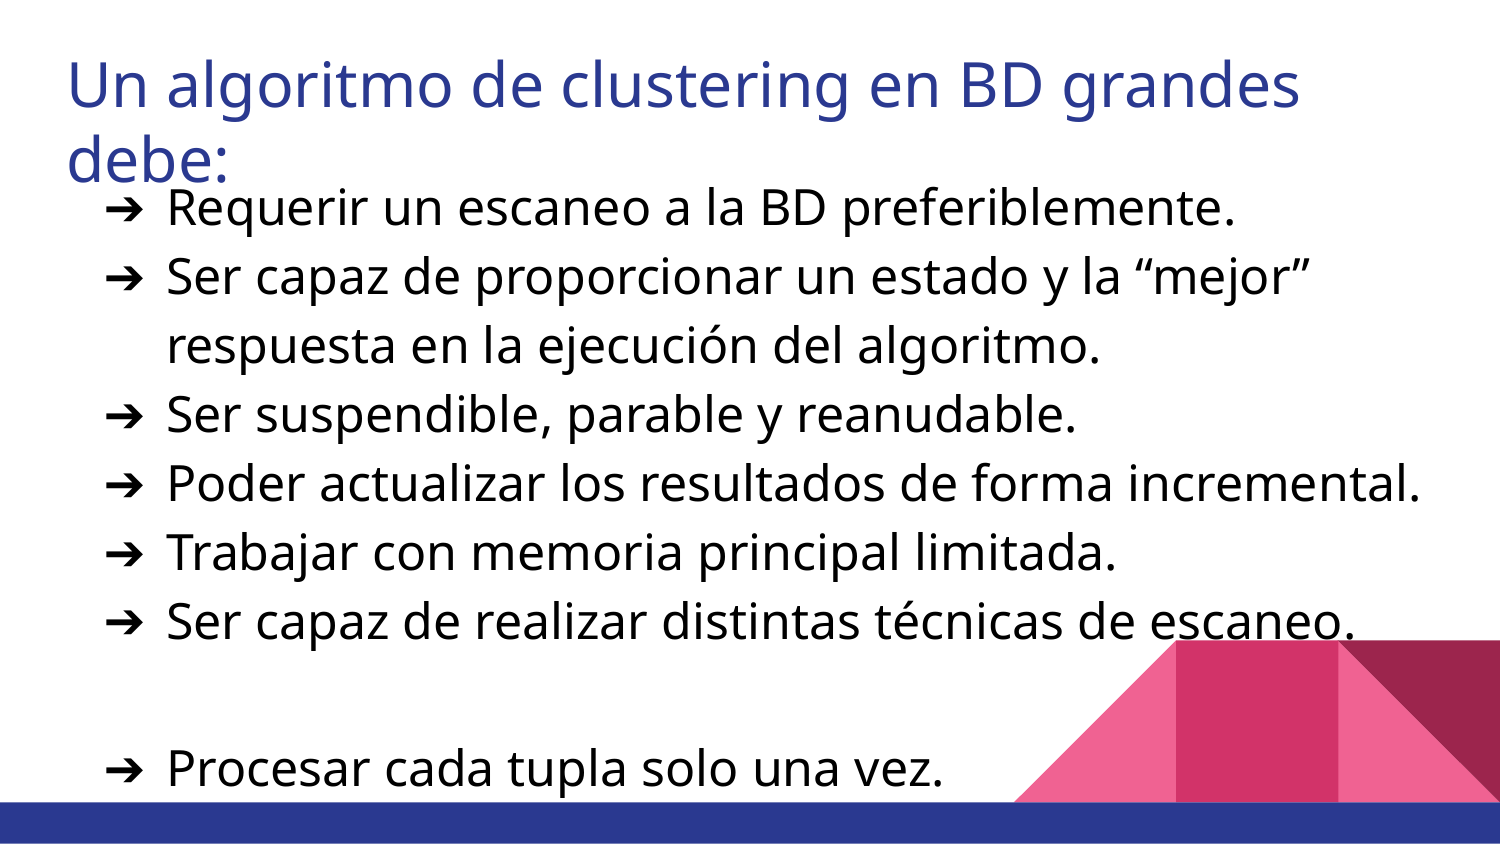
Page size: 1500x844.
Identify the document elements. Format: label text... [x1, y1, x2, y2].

title Un algoritmo de clustering en BD grandes debe: [51, 29, 1449, 130]
list Requerir un escaneo a la BD preferiblemente. Ser capaz de proporcionar un estado y la “mejor” respuesta en la ejecución del algoritmo. Ser suspendible, parable y reanudable. Poder actualizar los resultados de forma incremental. Trabajar con memoria principal limitada. Ser capaz de realizar distintas técnicas de escaneo. Procesar cada tupla solo una vez. [76, 151, 1474, 736]
